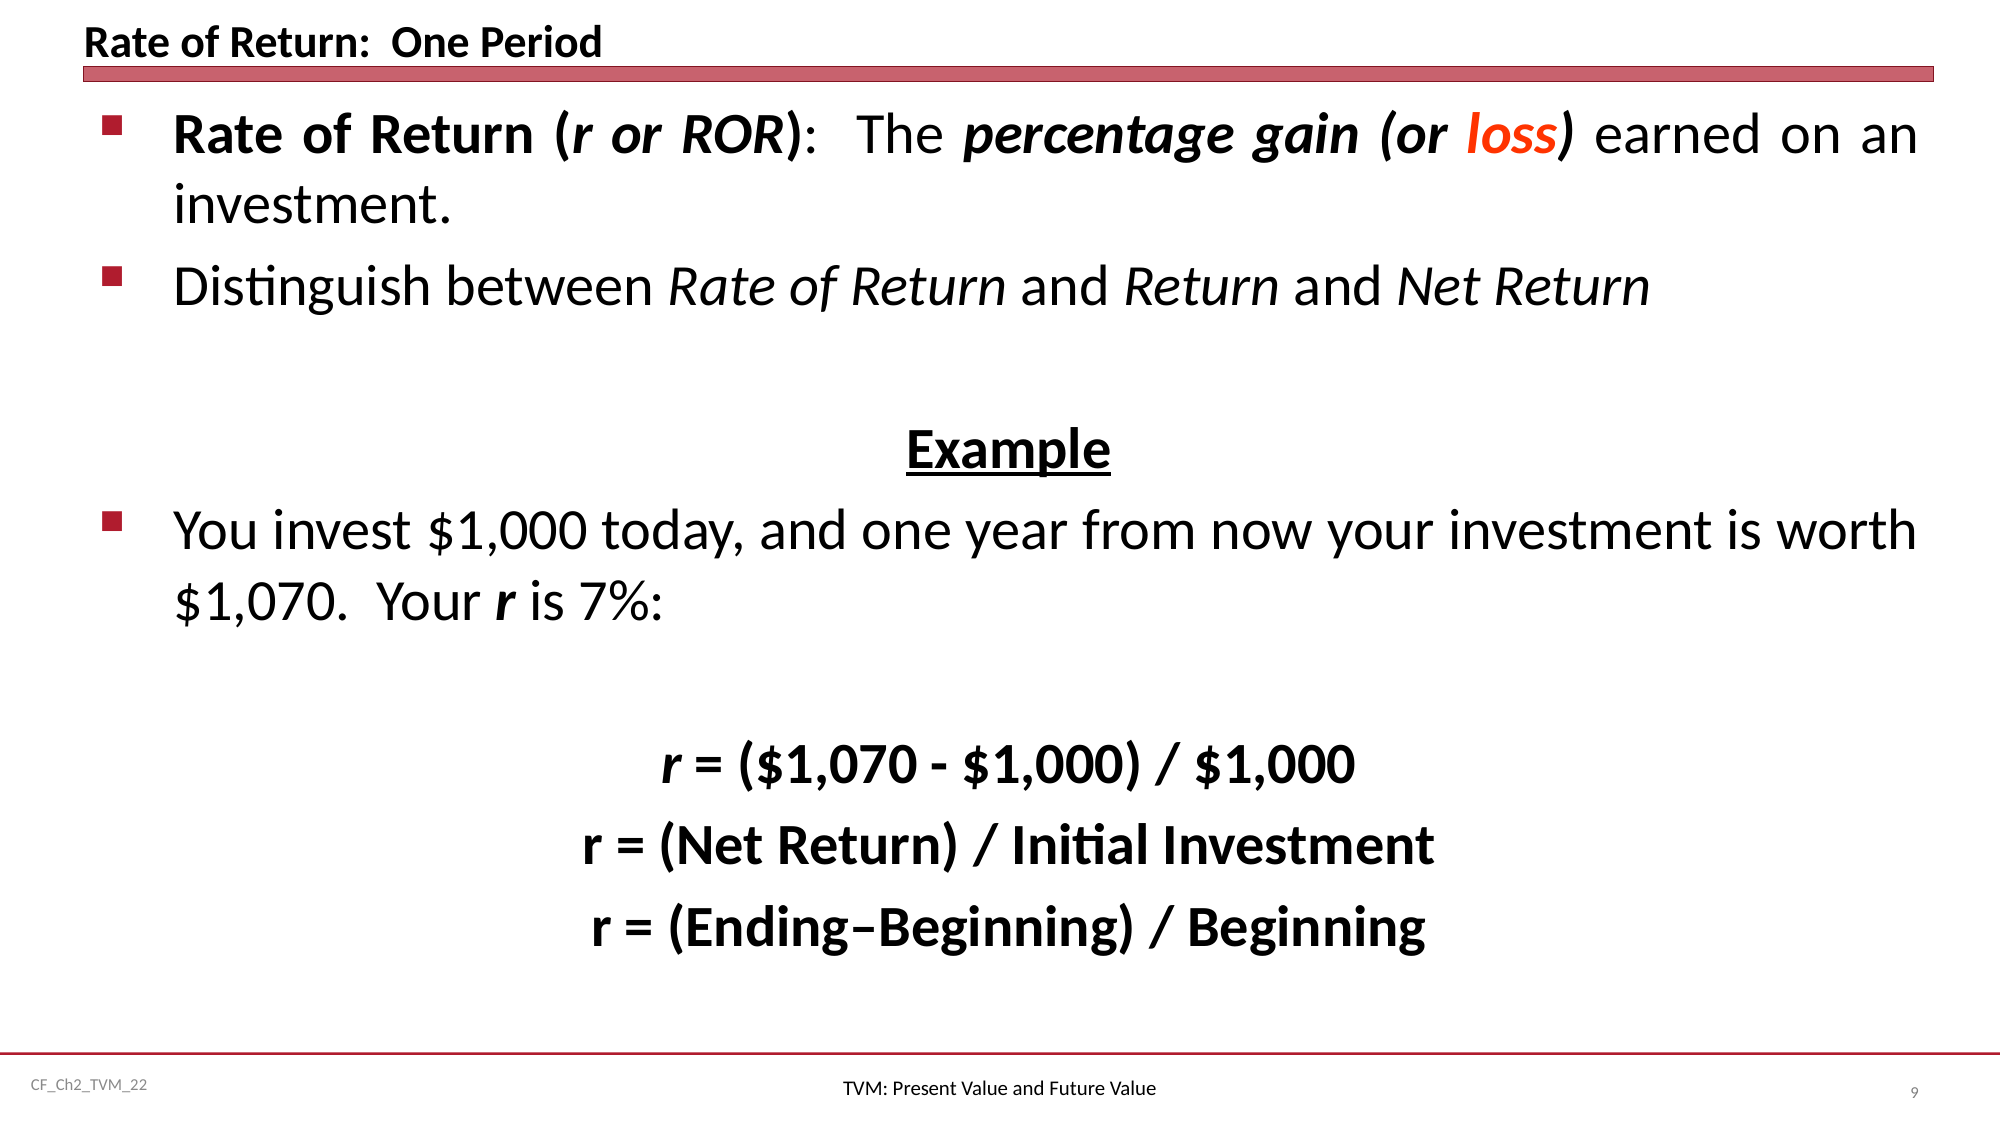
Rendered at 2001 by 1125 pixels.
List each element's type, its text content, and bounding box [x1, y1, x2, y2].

title Rate of Return: One Period [83, 6, 1935, 67]
footer TVM: Present Value and Future Value [683, 1056, 1317, 1117]
list Rate of Return (r or ROR): The percentage gain (or loss) earned on an investment. Distinguish between Rate of Return and Return and Net Return Example You invest $1,000 today, and one year from now your investment is worth $1,070. Your r is 7%: r = ($1,070 - $1,000) / $1,000 r = (Net Return) / Initial Investment r = (Ending–Beginning) / Beginning [83, 87, 1934, 1041]
slide_number 9 [1834, 1061, 1934, 1122]
